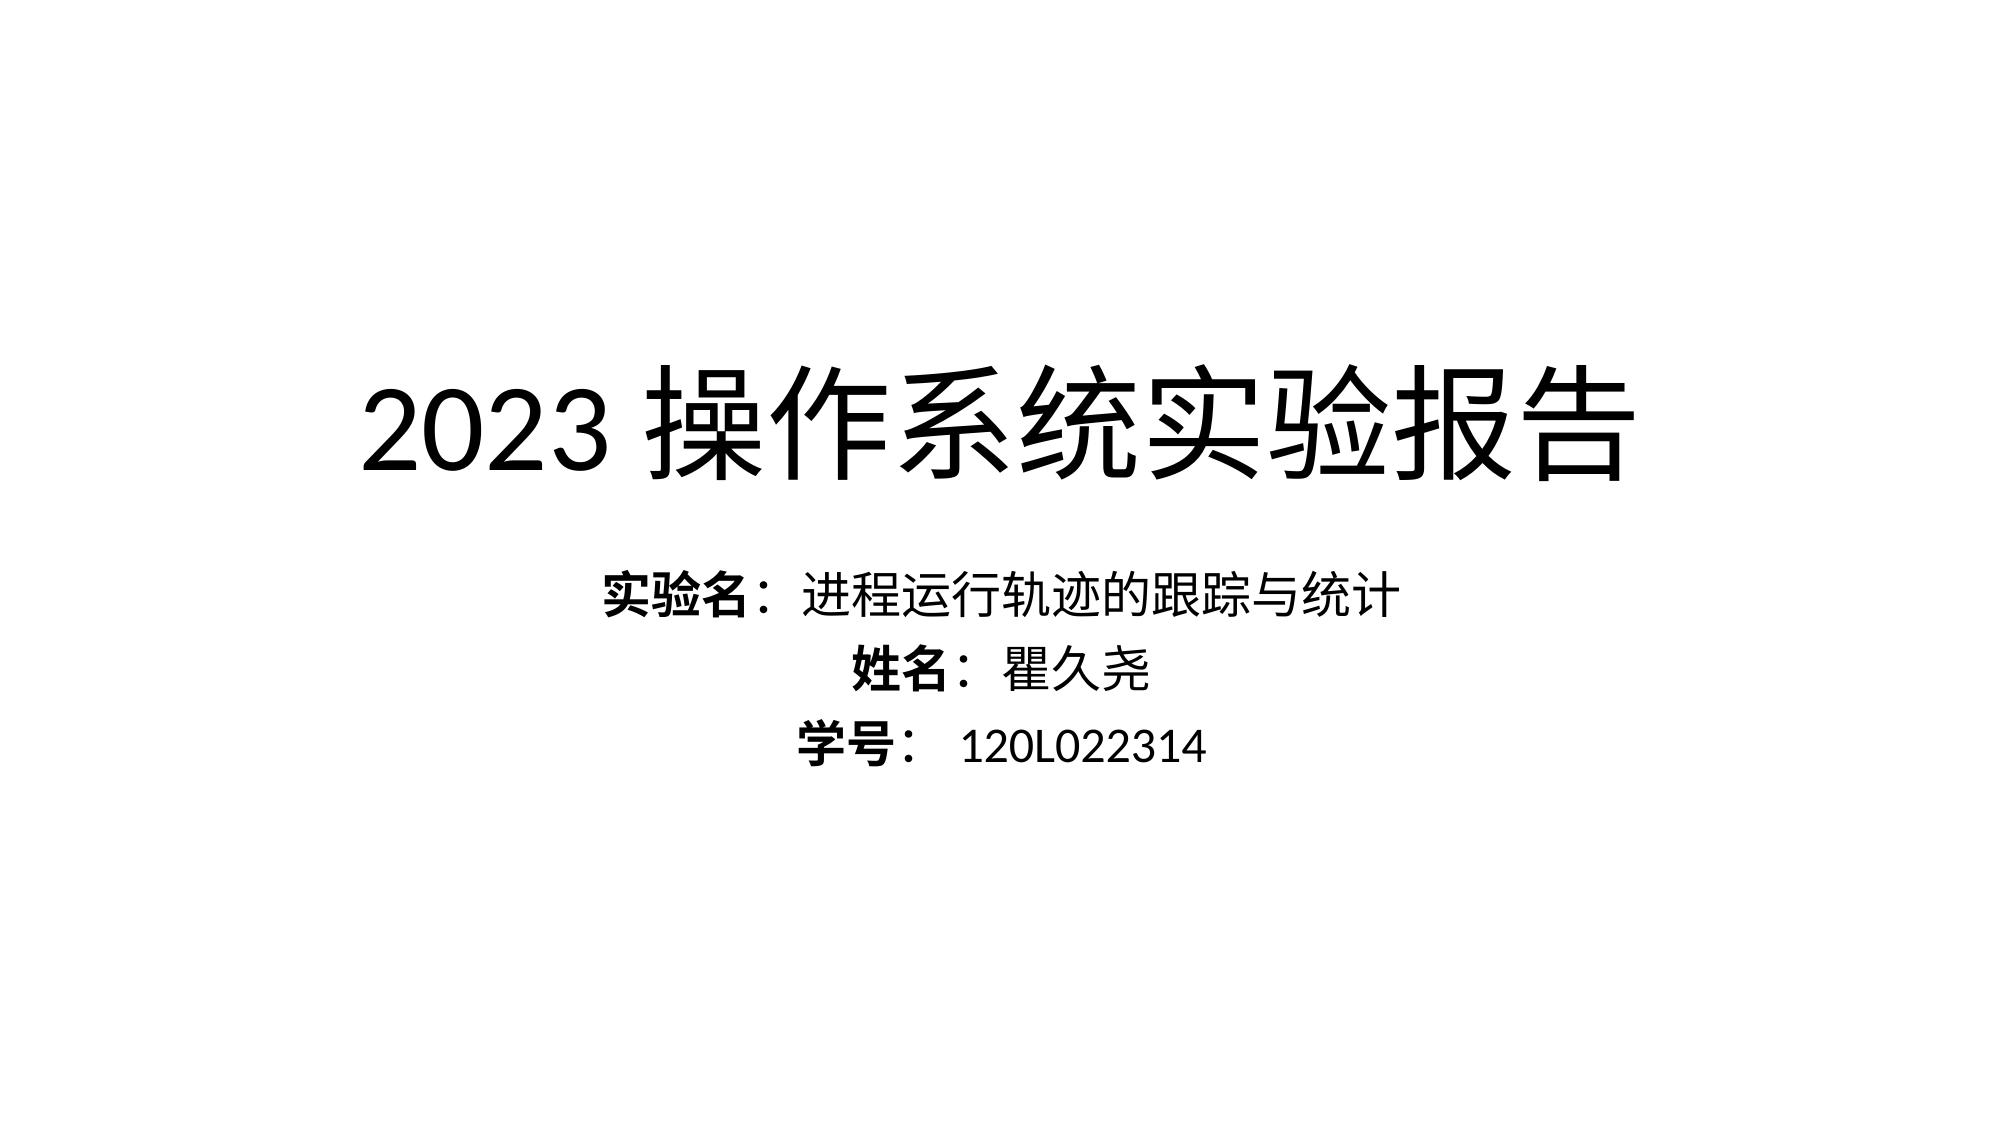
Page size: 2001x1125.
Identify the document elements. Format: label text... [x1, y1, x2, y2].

subtitle 实验名：进程运行轨迹的跟踪与统计 姓名：瞿久尧 学号：120L022314 [251, 562, 1752, 834]
title 2023操作系统实验报告 [249, 184, 1750, 505]
